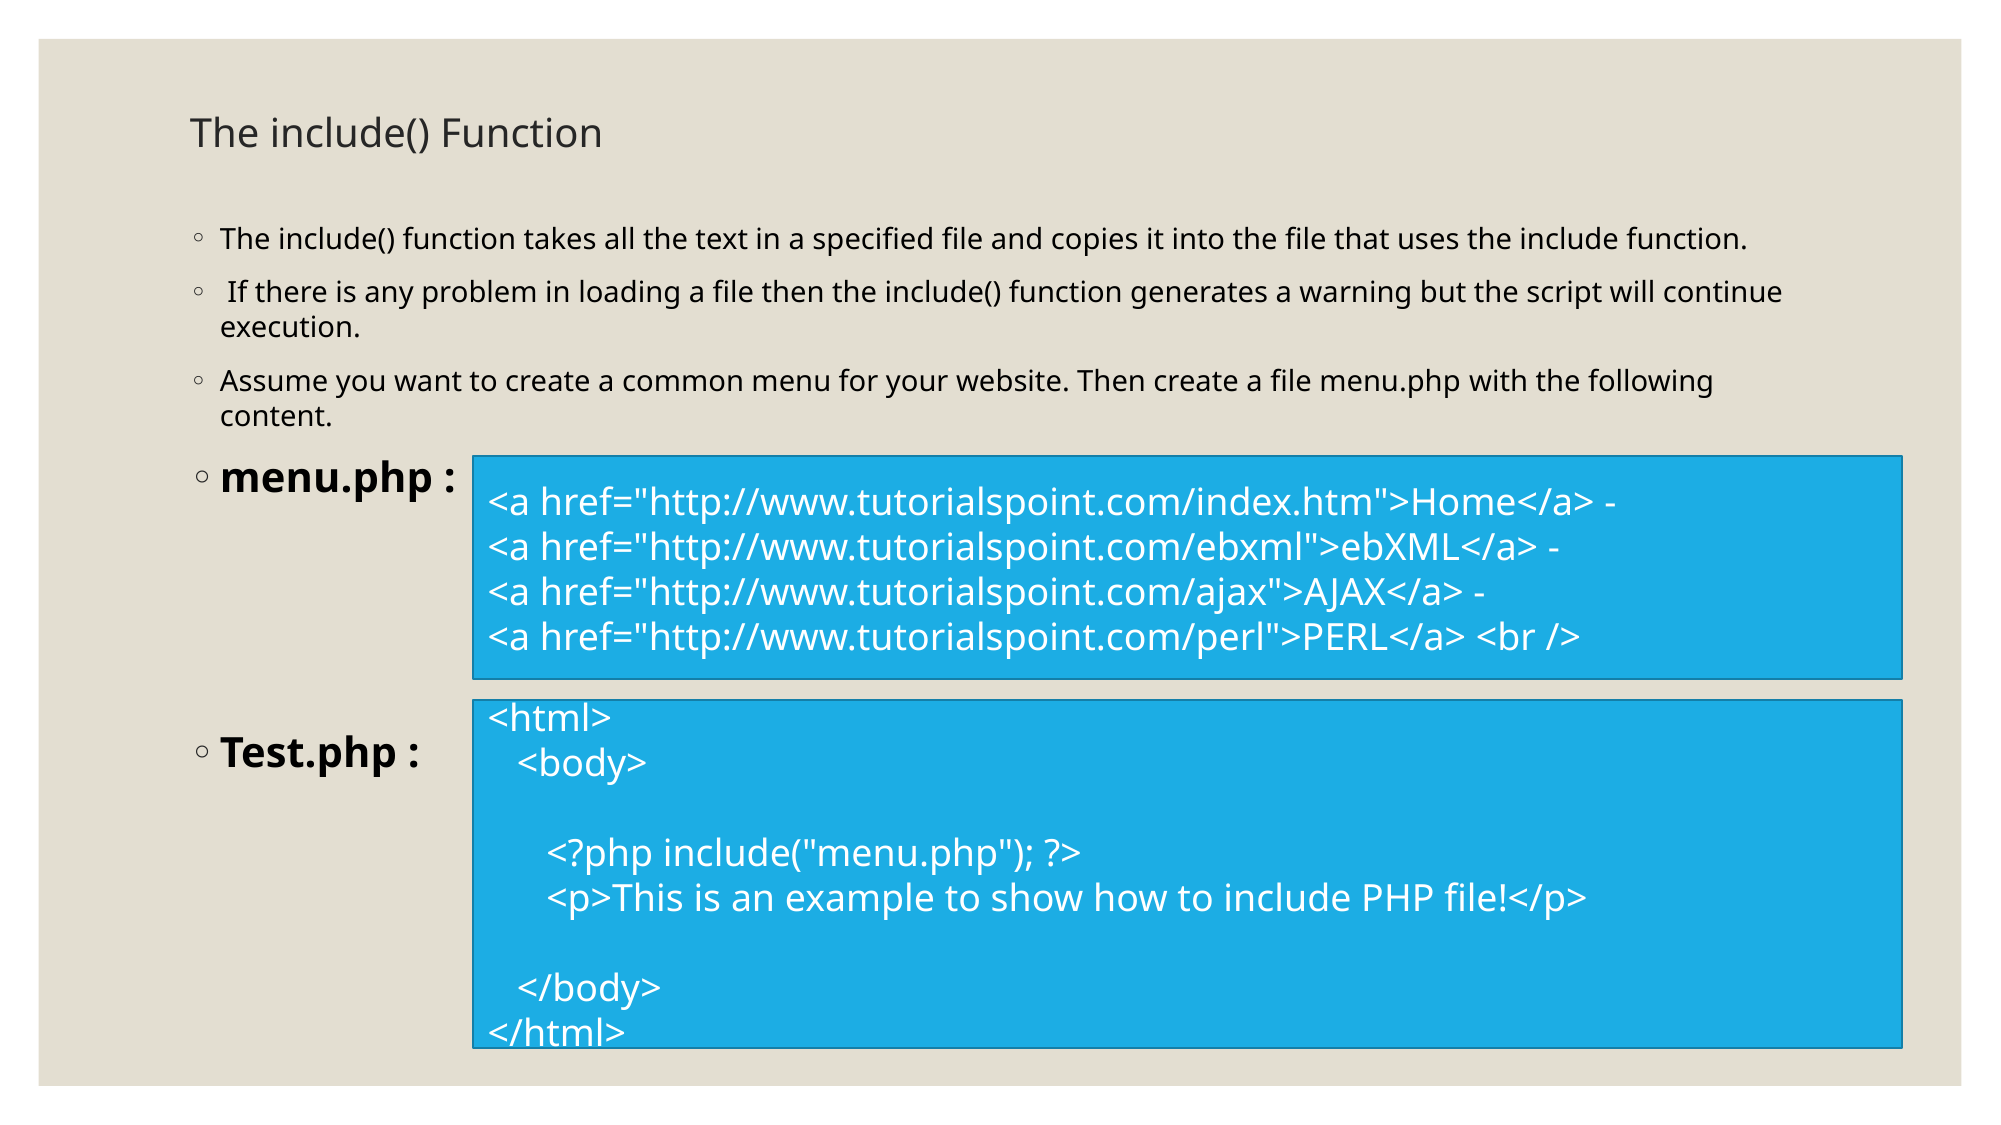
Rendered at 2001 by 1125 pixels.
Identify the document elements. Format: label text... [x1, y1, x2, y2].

title The include() Function [174, 105, 1825, 212]
list The include() function takes all the text in a specified file and copies it into the file that uses the include function. If there is any problem in loading a file then the include() function generates a warning but the script will continue execution. Assume you want to create a common menu for your website. Then create a file menu.php with the following content. menu.php : Test.php : [174, 212, 1825, 1082]
text_box <a href="http://www.tutorialspoint.com/index.htm">Home</a> - <a href="http://www.tutorialspoint.com/ebxml">ebXML</a> - <a href="http://www.tutorialspoint.com/ajax">AJAX</a> - <a href="http://www.tutorialspoint.com/perl">PERL</a> <br /> [472, 455, 1903, 680]
text_box <html> <body> <?php include("menu.php"); ?> <p>This is an example to show how to include PHP file!</p> </body> </html> [472, 699, 1903, 1049]
